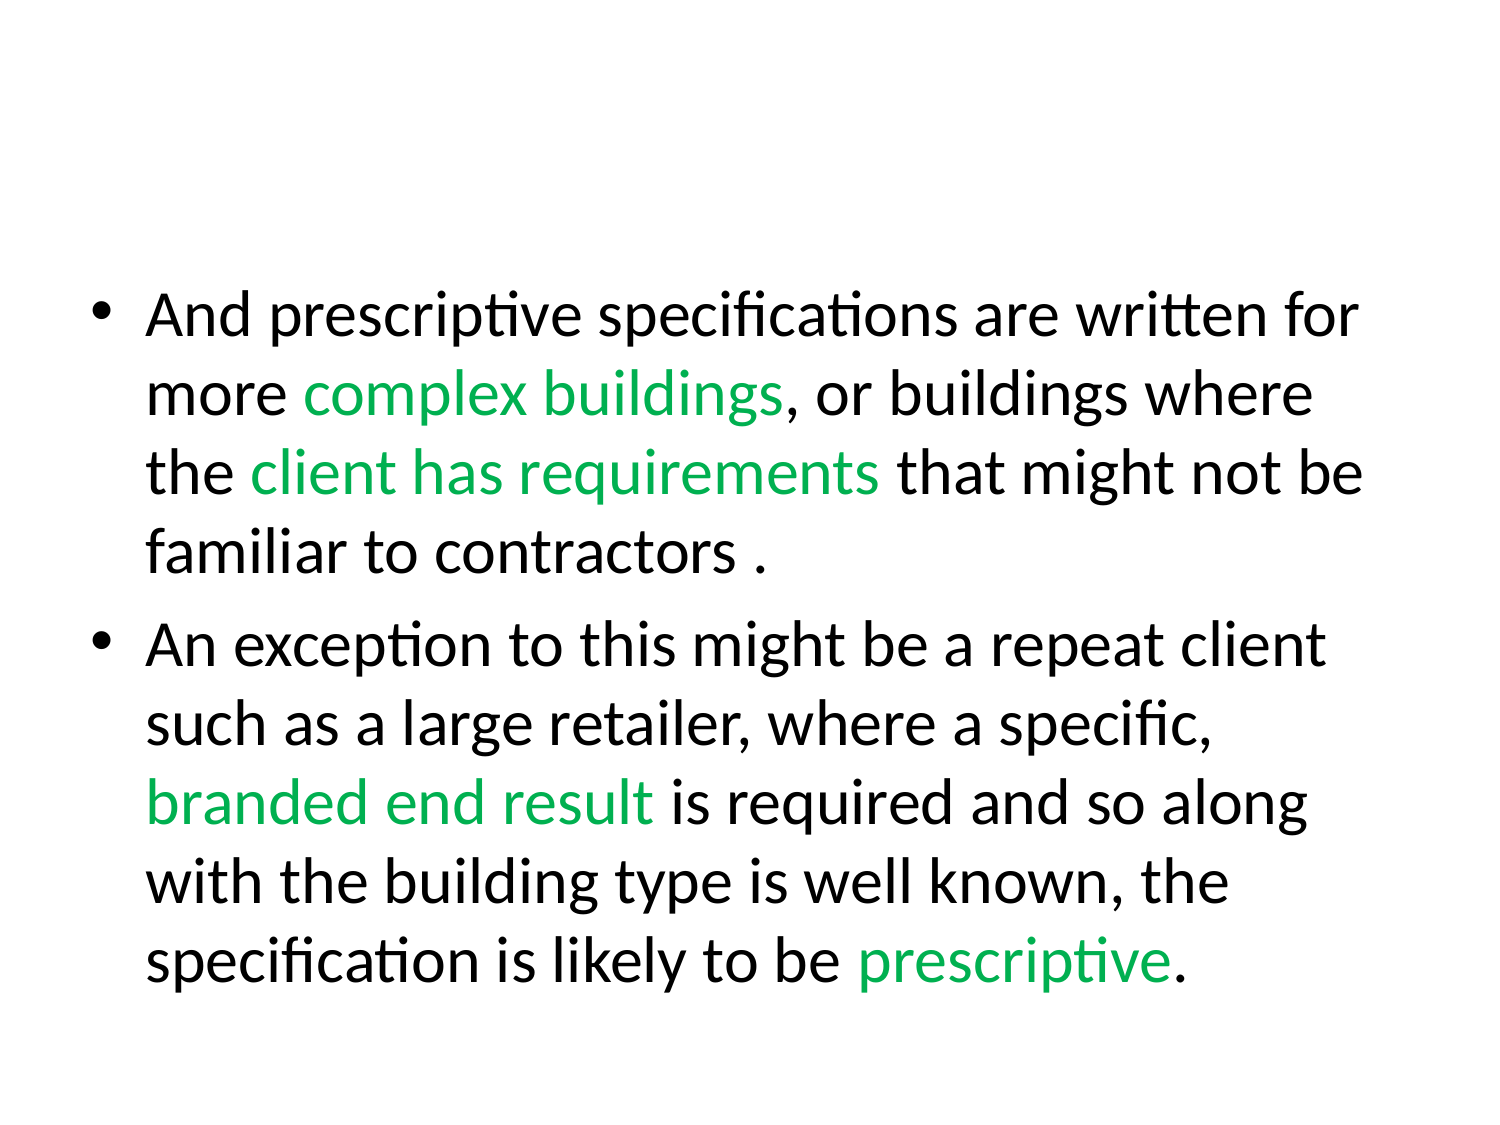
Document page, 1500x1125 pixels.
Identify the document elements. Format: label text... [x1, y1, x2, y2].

list And prescriptive specifications are written for more complex buildings, or buildings where the client has requirements that might not be familiar to contractors . An exception to this might be a repeat client such as a large retailer, where a specific, branded end result is required and so along with the building type is well known, the specification is likely to be prescriptive. [75, 262, 1425, 1005]
